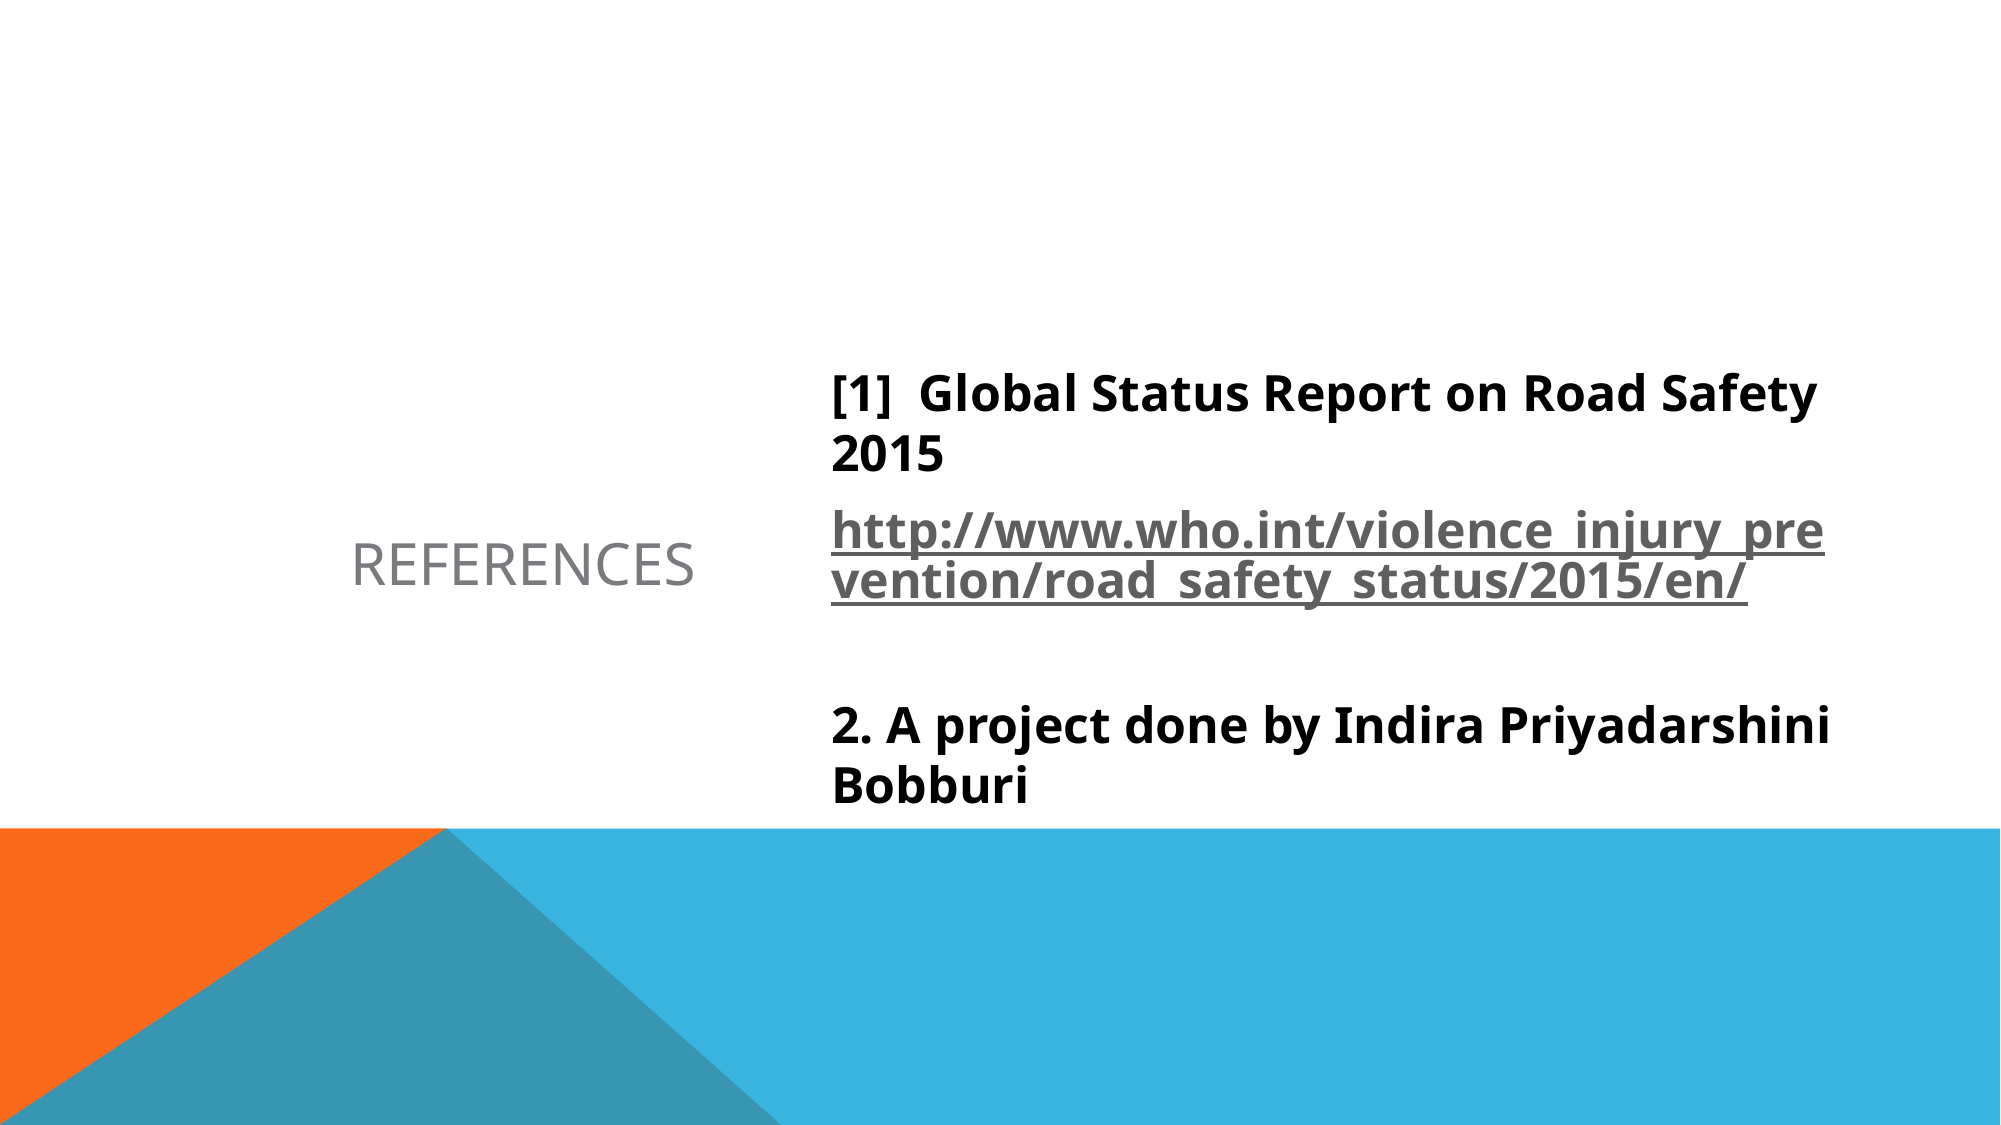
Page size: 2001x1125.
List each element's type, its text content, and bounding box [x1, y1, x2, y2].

list [1] Global Status Report on Road Safety 2015 http://www.who.int/violence_injury_prevention/road_safety_status/2015/en/ 2. A project done by Indira Priyadarshini Bobburi [816, 158, 1863, 967]
title References [137, 158, 711, 967]
